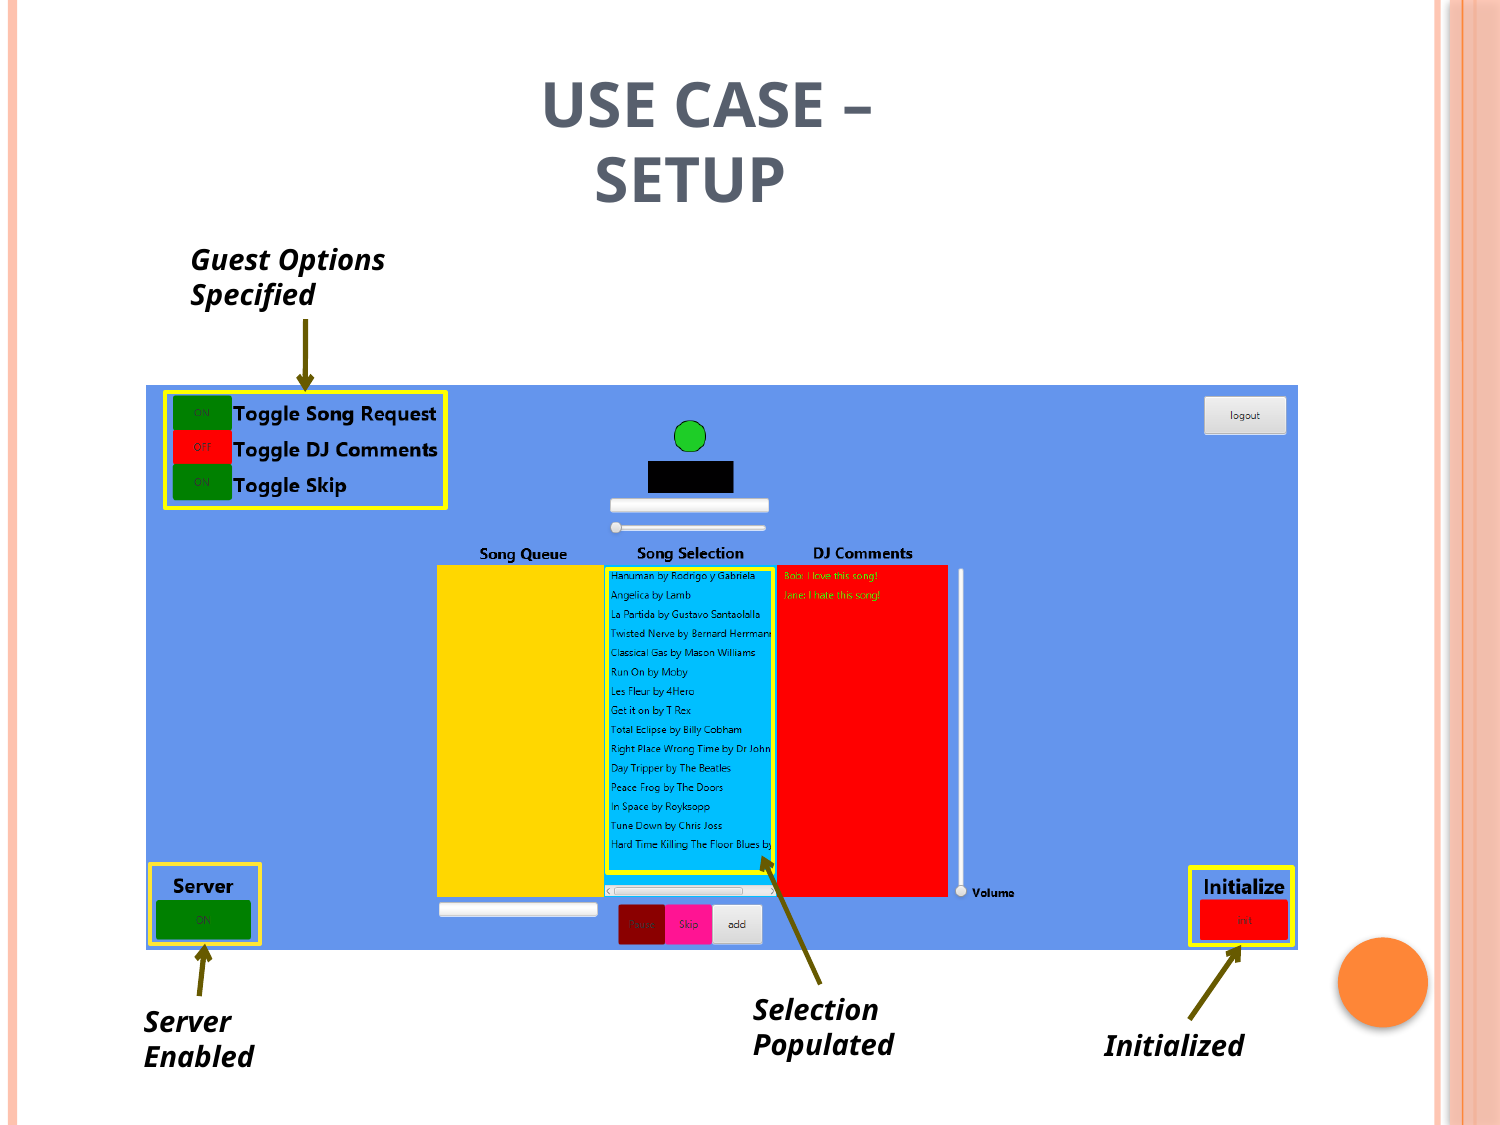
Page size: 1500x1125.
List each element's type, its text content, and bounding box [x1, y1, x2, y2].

text_box Initialized [1089, 1019, 1289, 1070]
text_box Server Enabled [128, 996, 317, 1081]
title USE CASE – SETUP [70, 35, 1296, 223]
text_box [726, 890, 856, 950]
text_box Guest Options Specified [175, 234, 436, 319]
picture [146, 385, 1298, 950]
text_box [1177, 955, 1254, 1009]
text_box Selection Populated [738, 984, 999, 1069]
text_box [175, 966, 229, 974]
